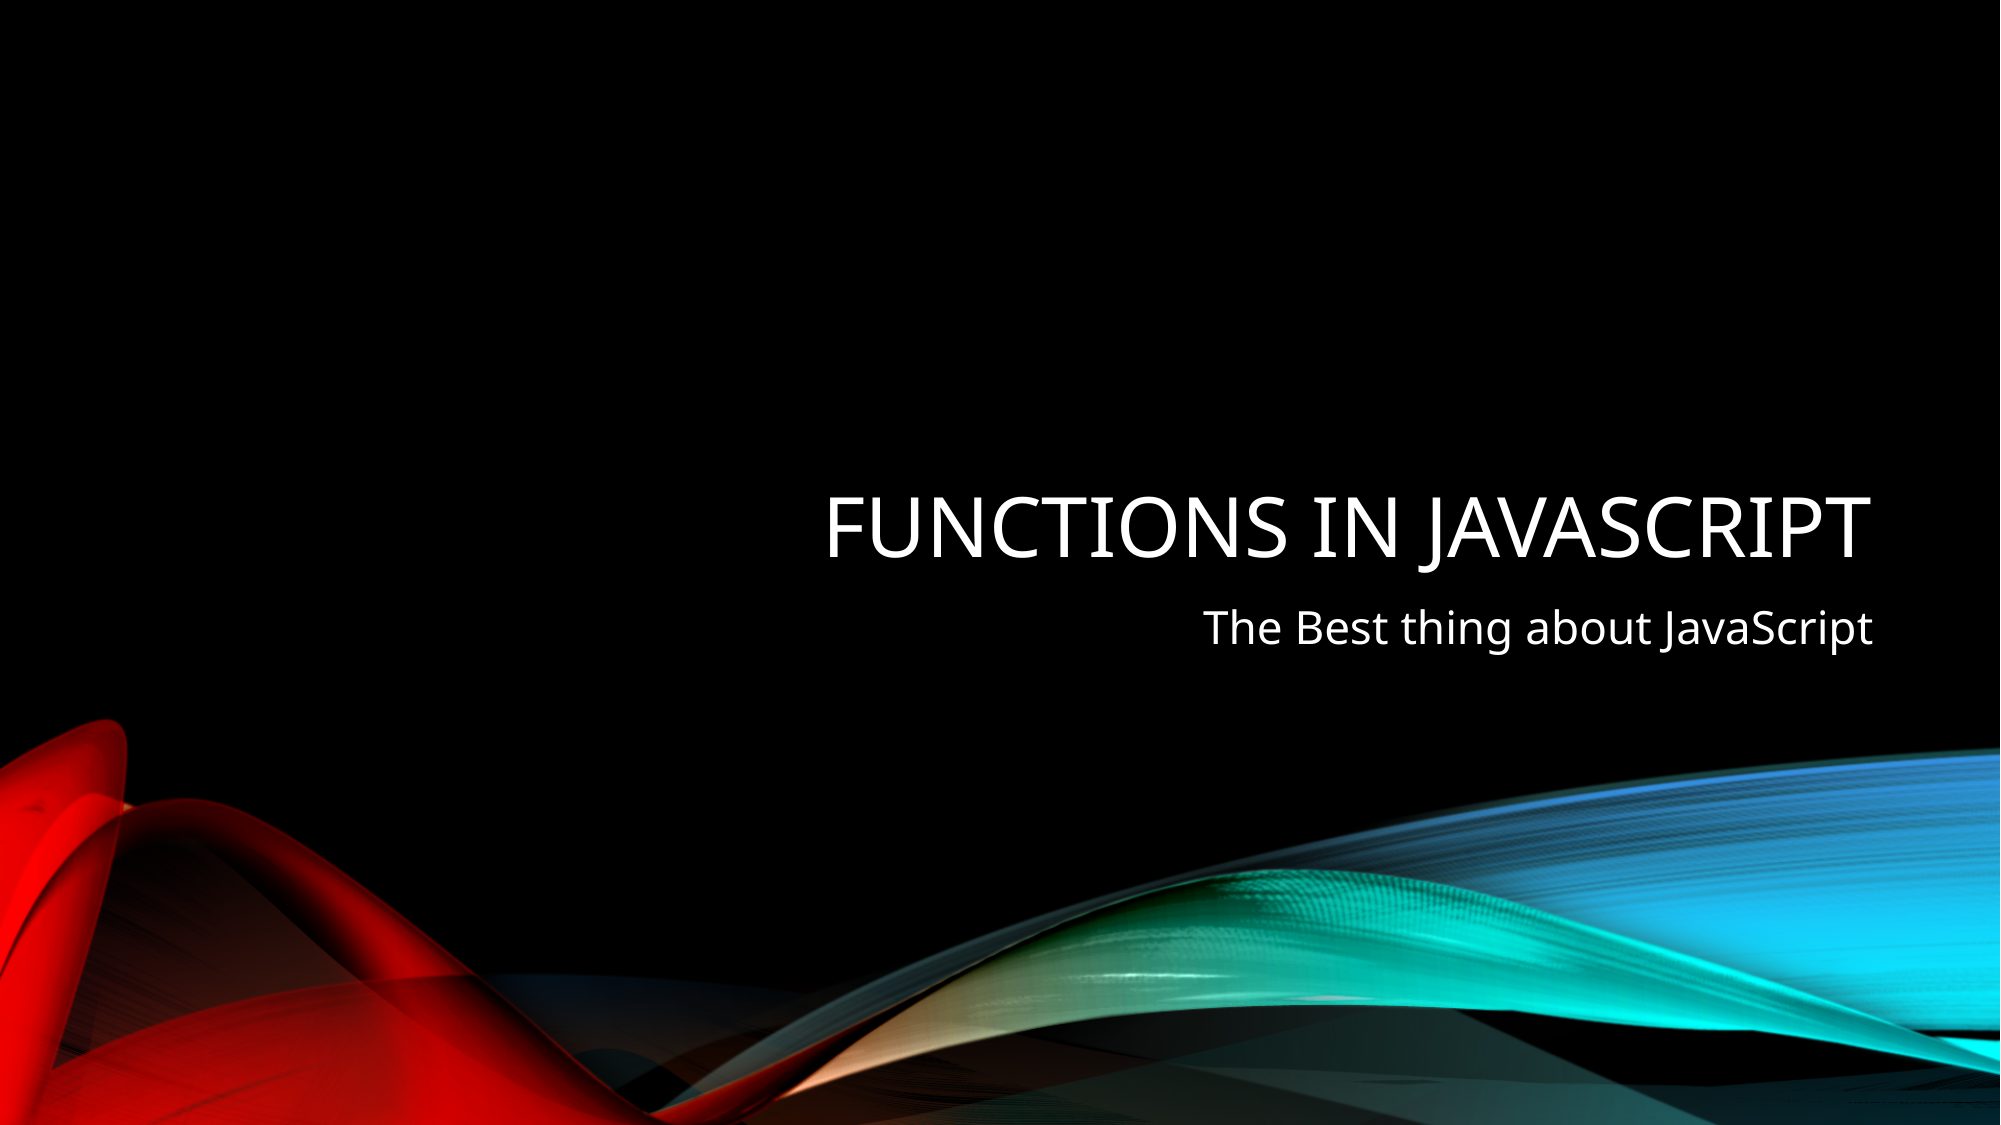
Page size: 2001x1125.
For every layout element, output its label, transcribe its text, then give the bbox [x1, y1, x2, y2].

picture [0, 717, 2000, 1125]
title Functions in JavaScript [112, 123, 1888, 584]
list The Best thing about JavaScript [168, 597, 1889, 755]
